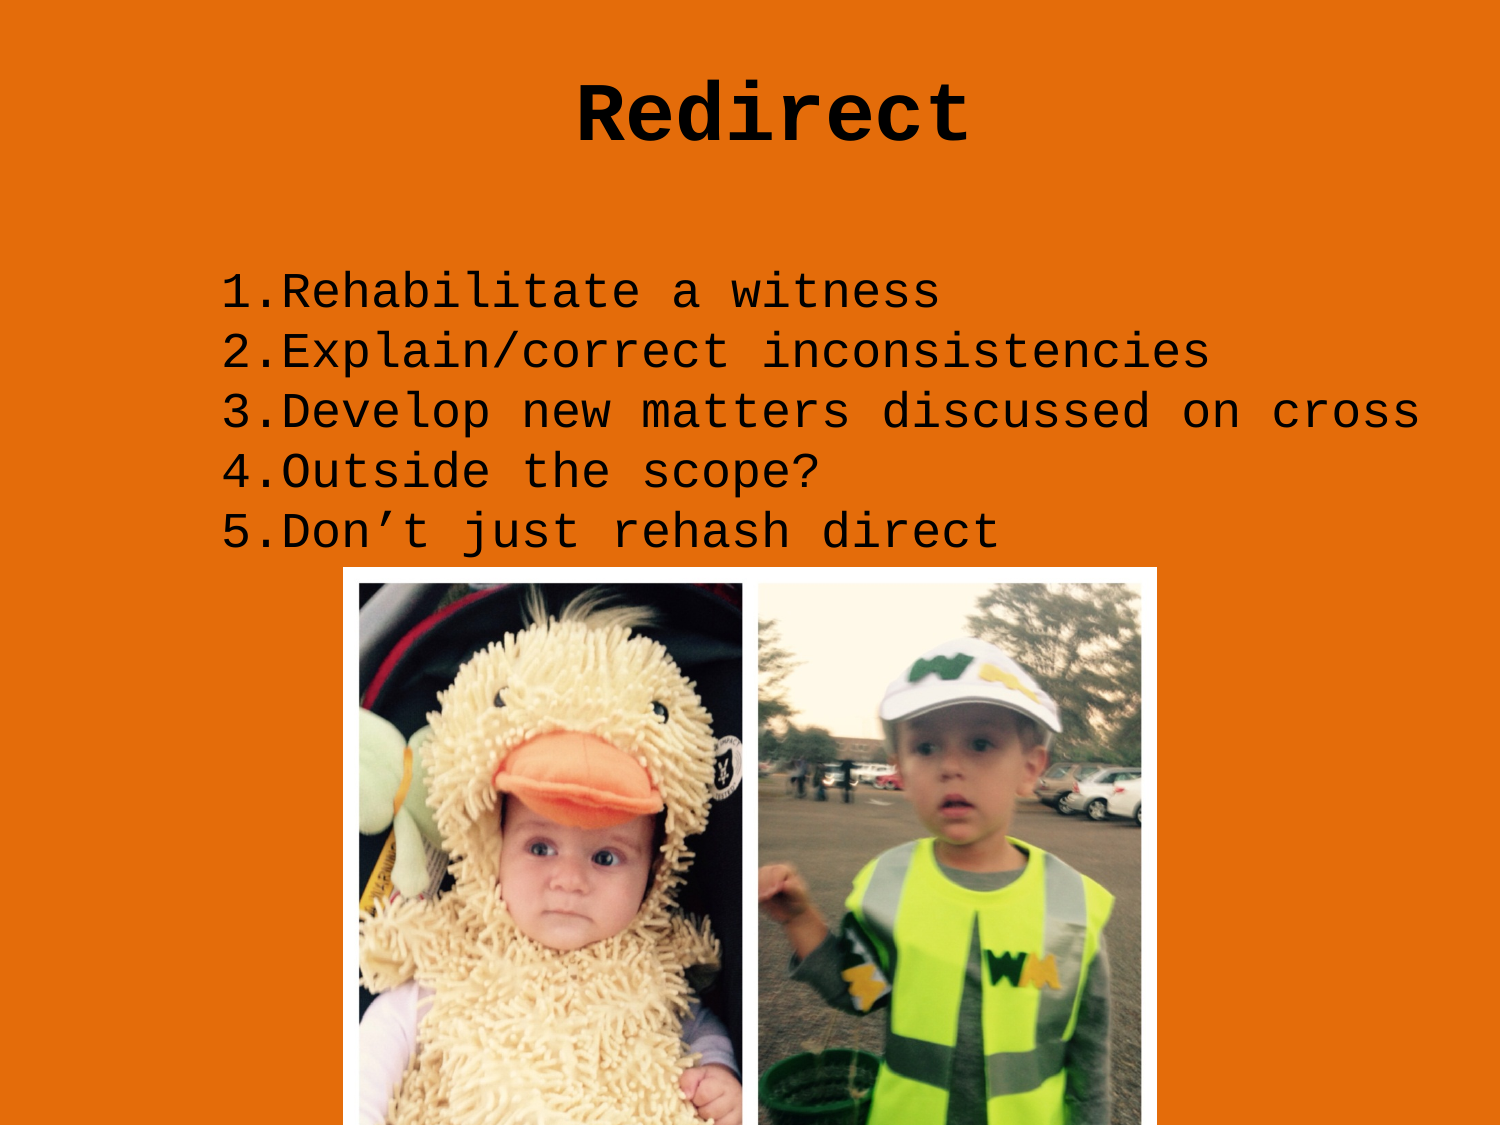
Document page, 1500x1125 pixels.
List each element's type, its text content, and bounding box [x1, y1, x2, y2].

text_box Redirect [150, 50, 1400, 165]
picture [343, 567, 1157, 1125]
text_box Rehabilitate a witness Explain/correct inconsistencies Develop new matters discussed on cross Outside the scope? Don’t just rehash direct [56, 249, 1444, 565]
